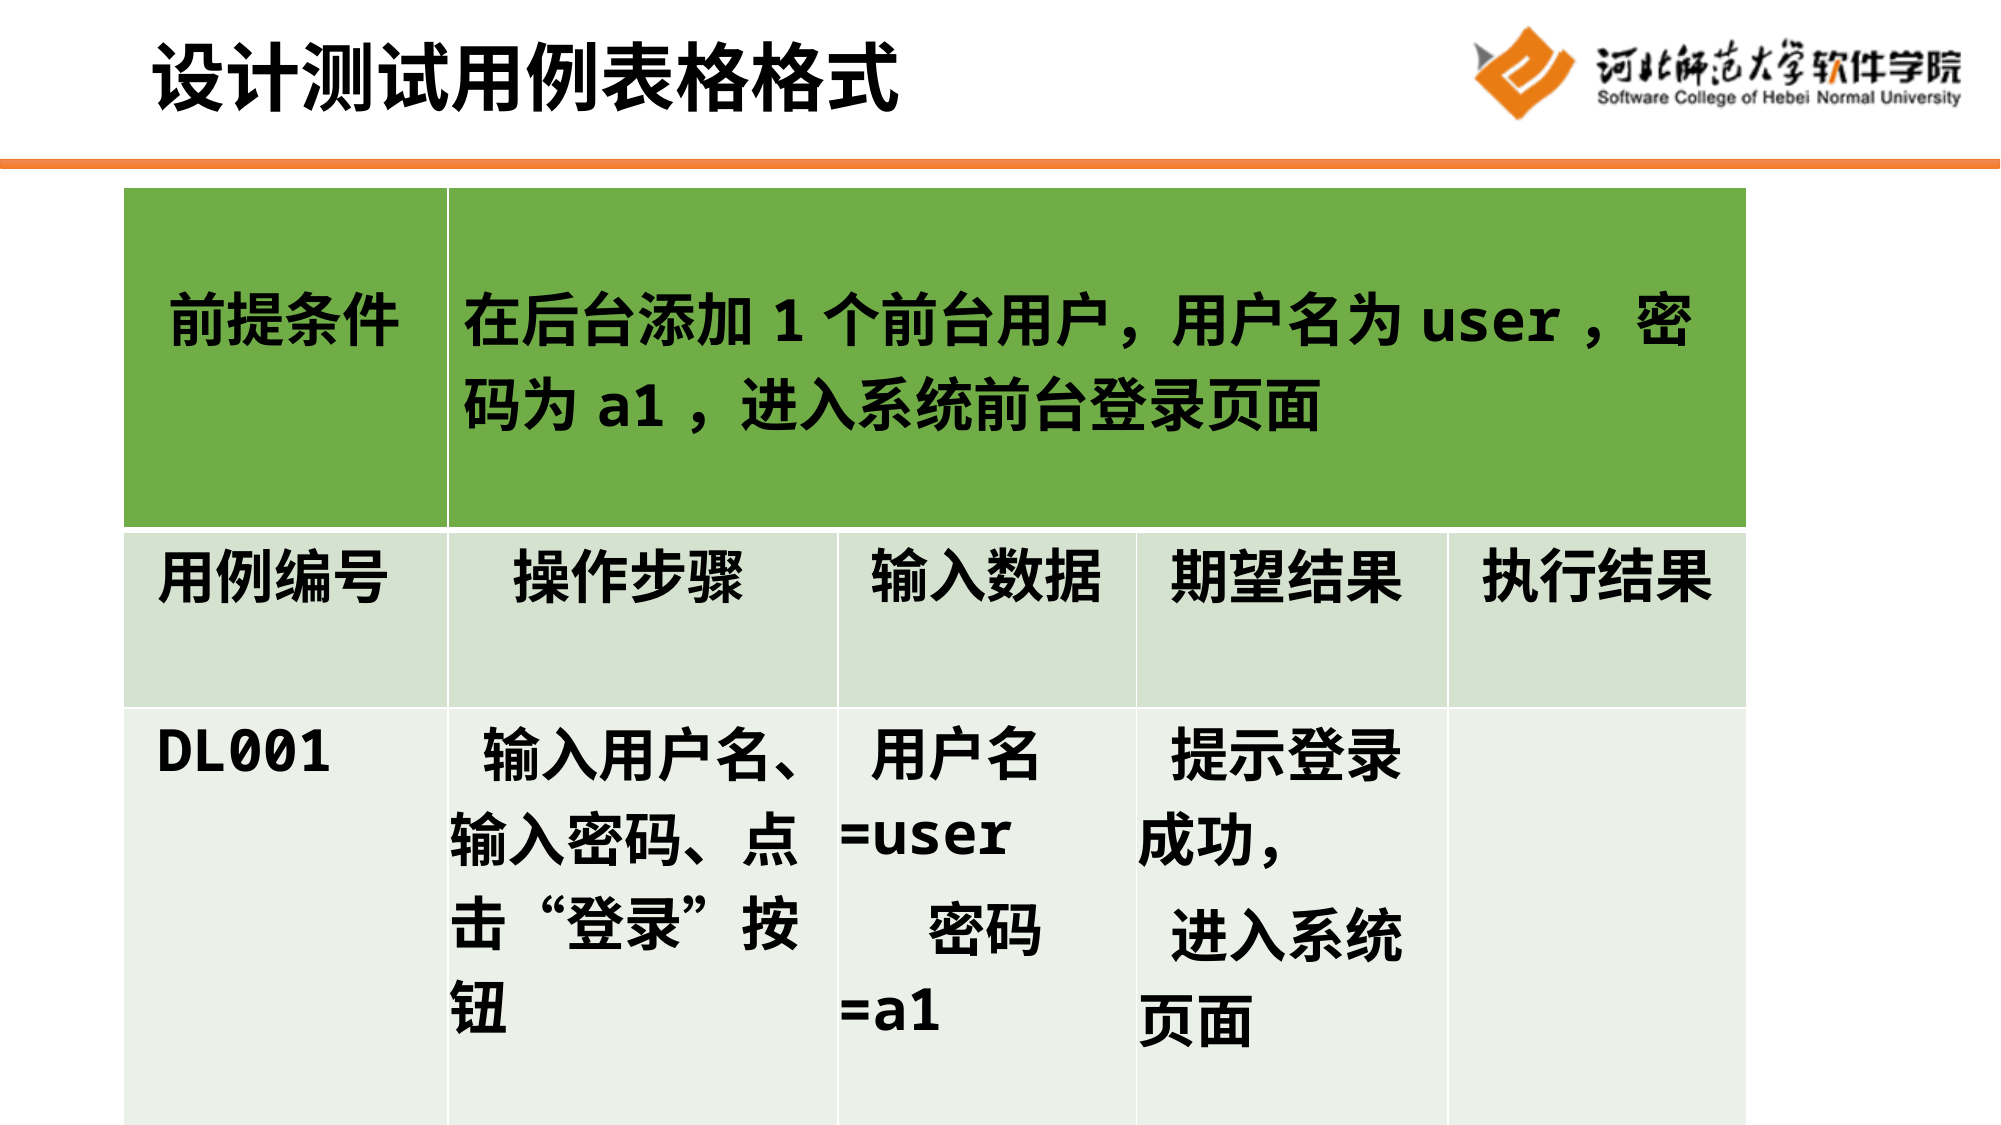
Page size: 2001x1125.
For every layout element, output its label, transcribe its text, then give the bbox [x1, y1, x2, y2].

table_cell 用例编号 [124, 533, 447, 707]
picture [1861, 18, 1988, 126]
table_cell DL001 [124, 709, 447, 1125]
table_cell 期望结果 [1137, 533, 1447, 707]
table_cell 操作步骤 [449, 533, 837, 707]
table_cell 输入用户名、 输入密码、点击“登录”按钮 [449, 709, 837, 1125]
title 设计测试用例表格格式 [135, 8, 1861, 155]
table_cell 执行结果 [1449, 533, 1746, 707]
table_cell [1449, 709, 1746, 1125]
table_cell 提示登录成功， 进入系统页面 [1137, 709, 1447, 1125]
table_header 在后台添加1个前台用户，用户名为user，密码为a1，进入系统前台登录页面 [449, 188, 1746, 527]
table_cell 输入数据 [839, 533, 1136, 707]
table_cell 用户名=user 密码=a1 [839, 709, 1136, 1125]
table_header 前提条件 [124, 188, 447, 527]
